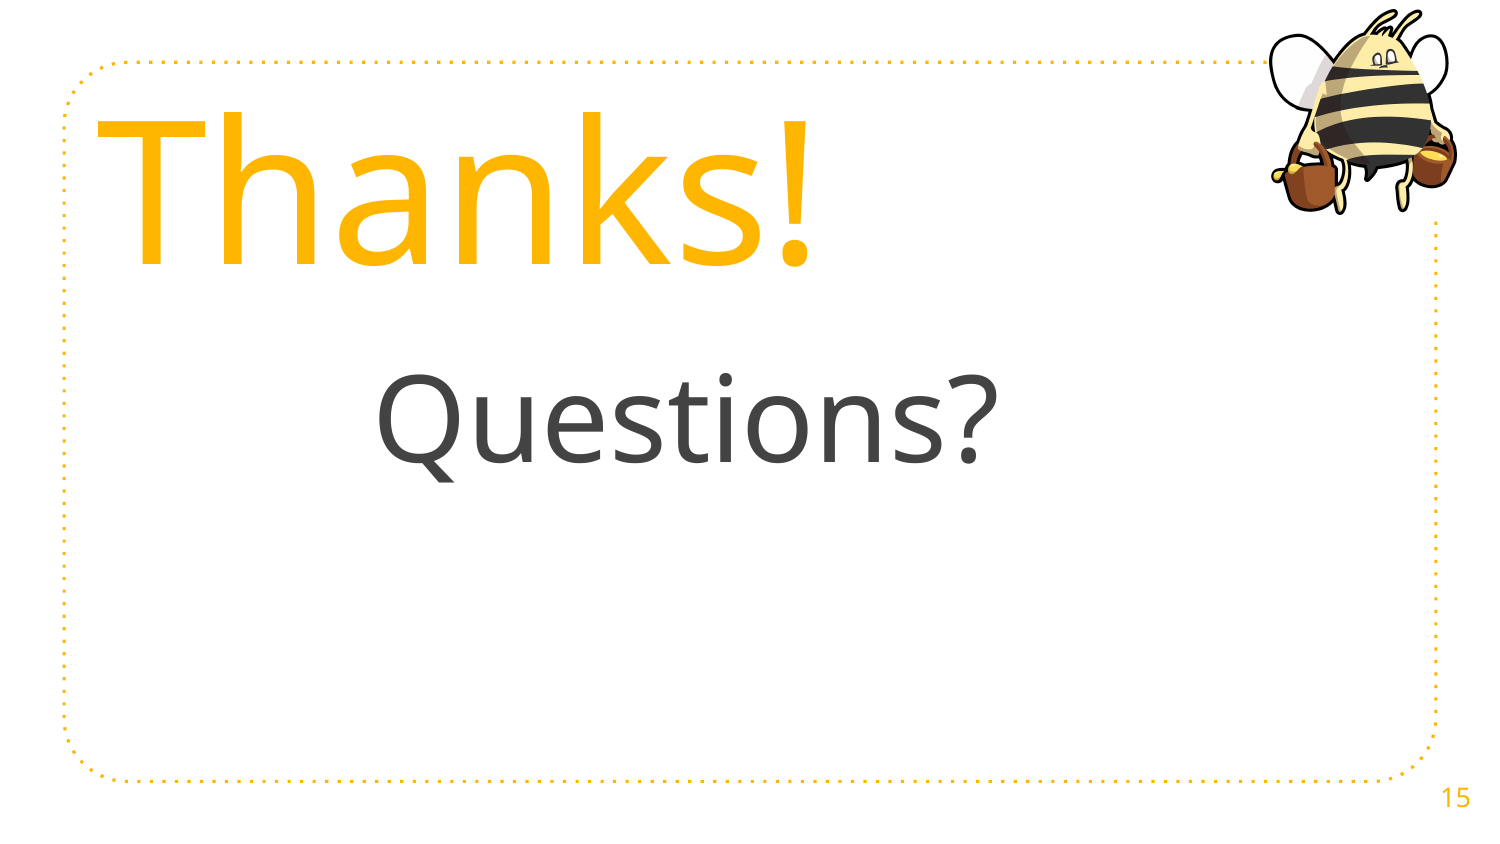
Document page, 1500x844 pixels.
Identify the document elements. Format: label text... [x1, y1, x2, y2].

title Thanks! [81, 49, 1163, 240]
picture [1269, 9, 1457, 215]
slide_number 15 [1411, 753, 1500, 844]
title Questions? [357, 326, 1500, 517]
